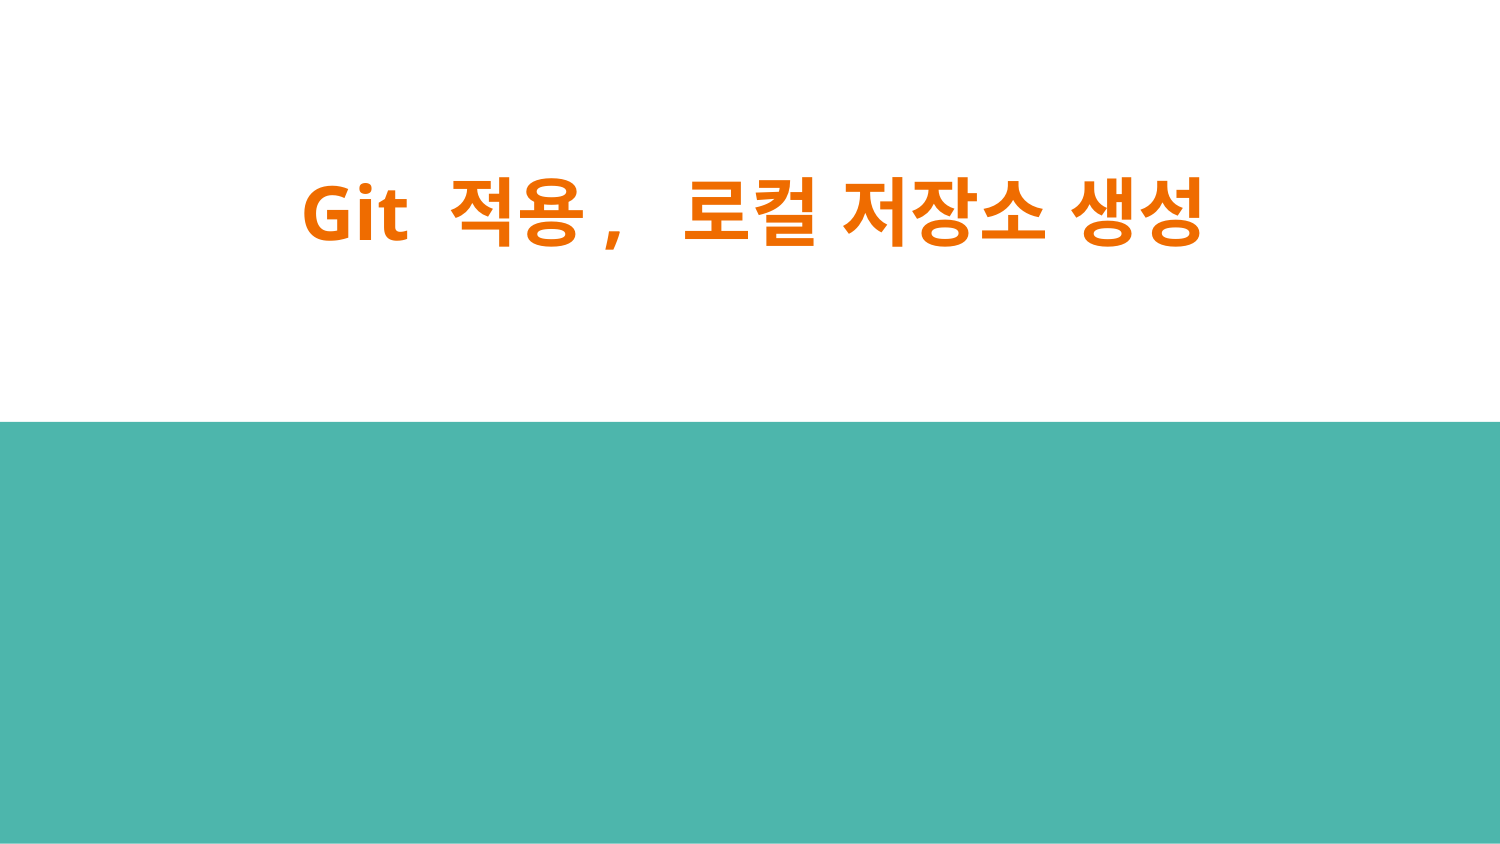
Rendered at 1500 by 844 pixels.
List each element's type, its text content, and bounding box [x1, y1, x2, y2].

title Git 적용, 로컬 저장소 생성 [51, 133, 1458, 289]
